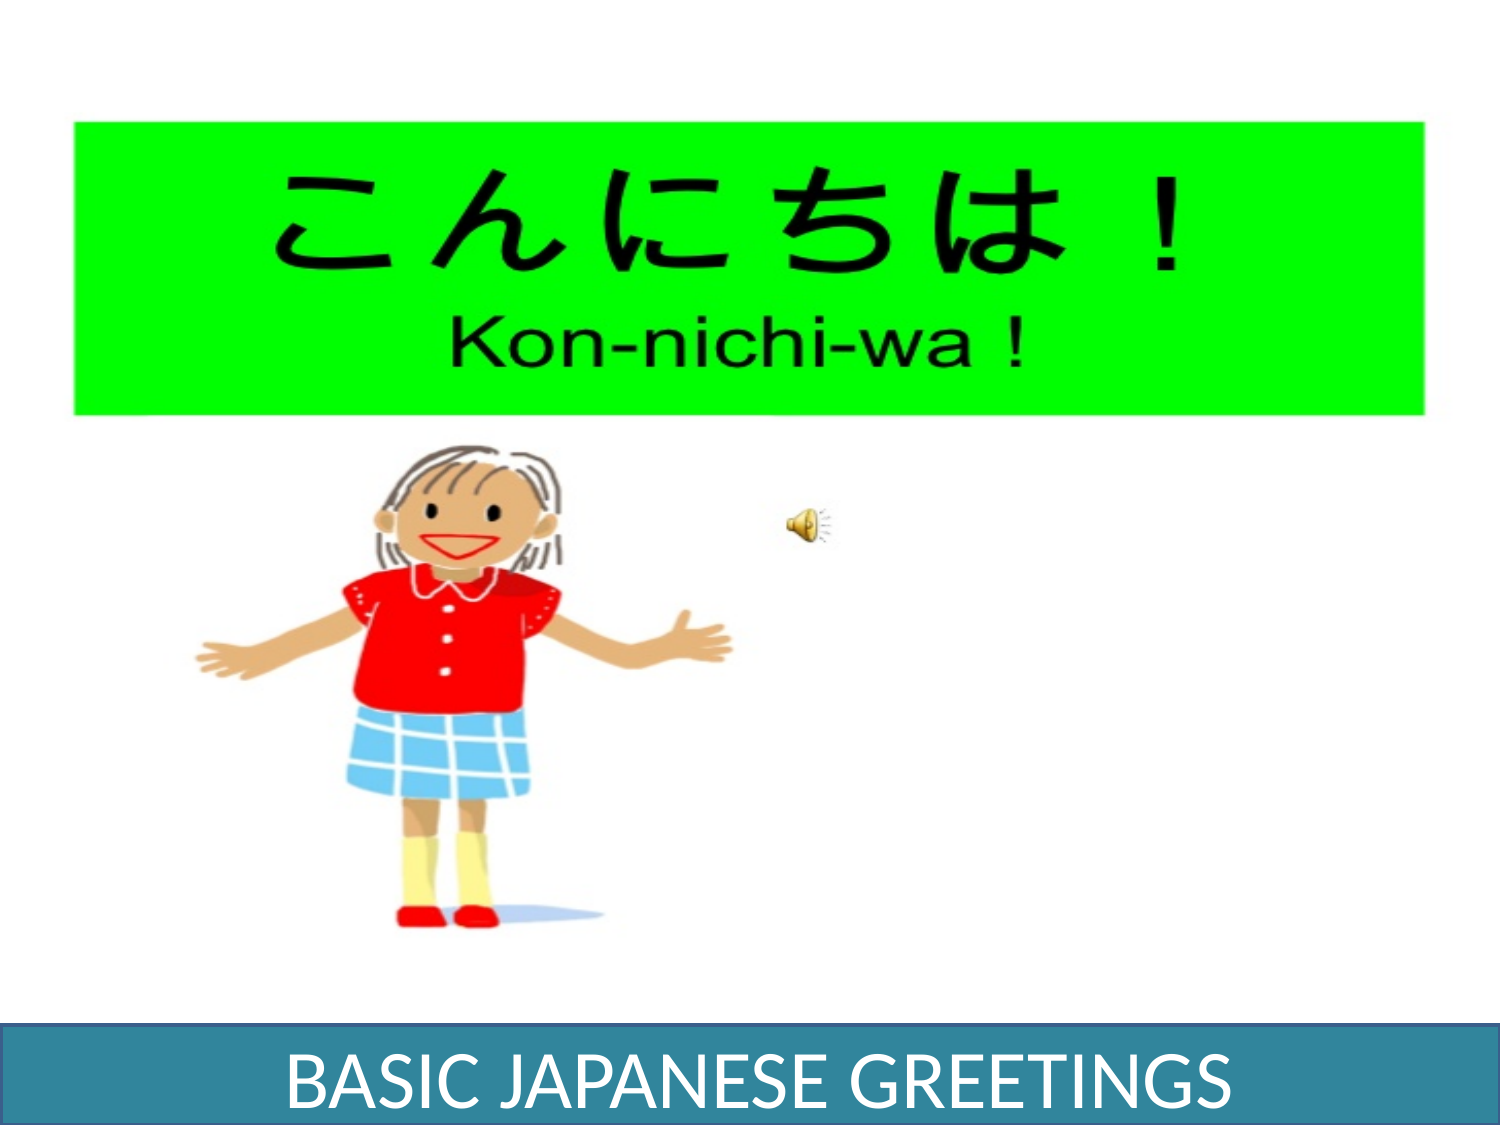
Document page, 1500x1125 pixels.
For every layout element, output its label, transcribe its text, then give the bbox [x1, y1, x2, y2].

picture [0, 87, 1500, 966]
text_box BASIC JAPANESE GREETINGS [0, 1023, 1500, 1125]
